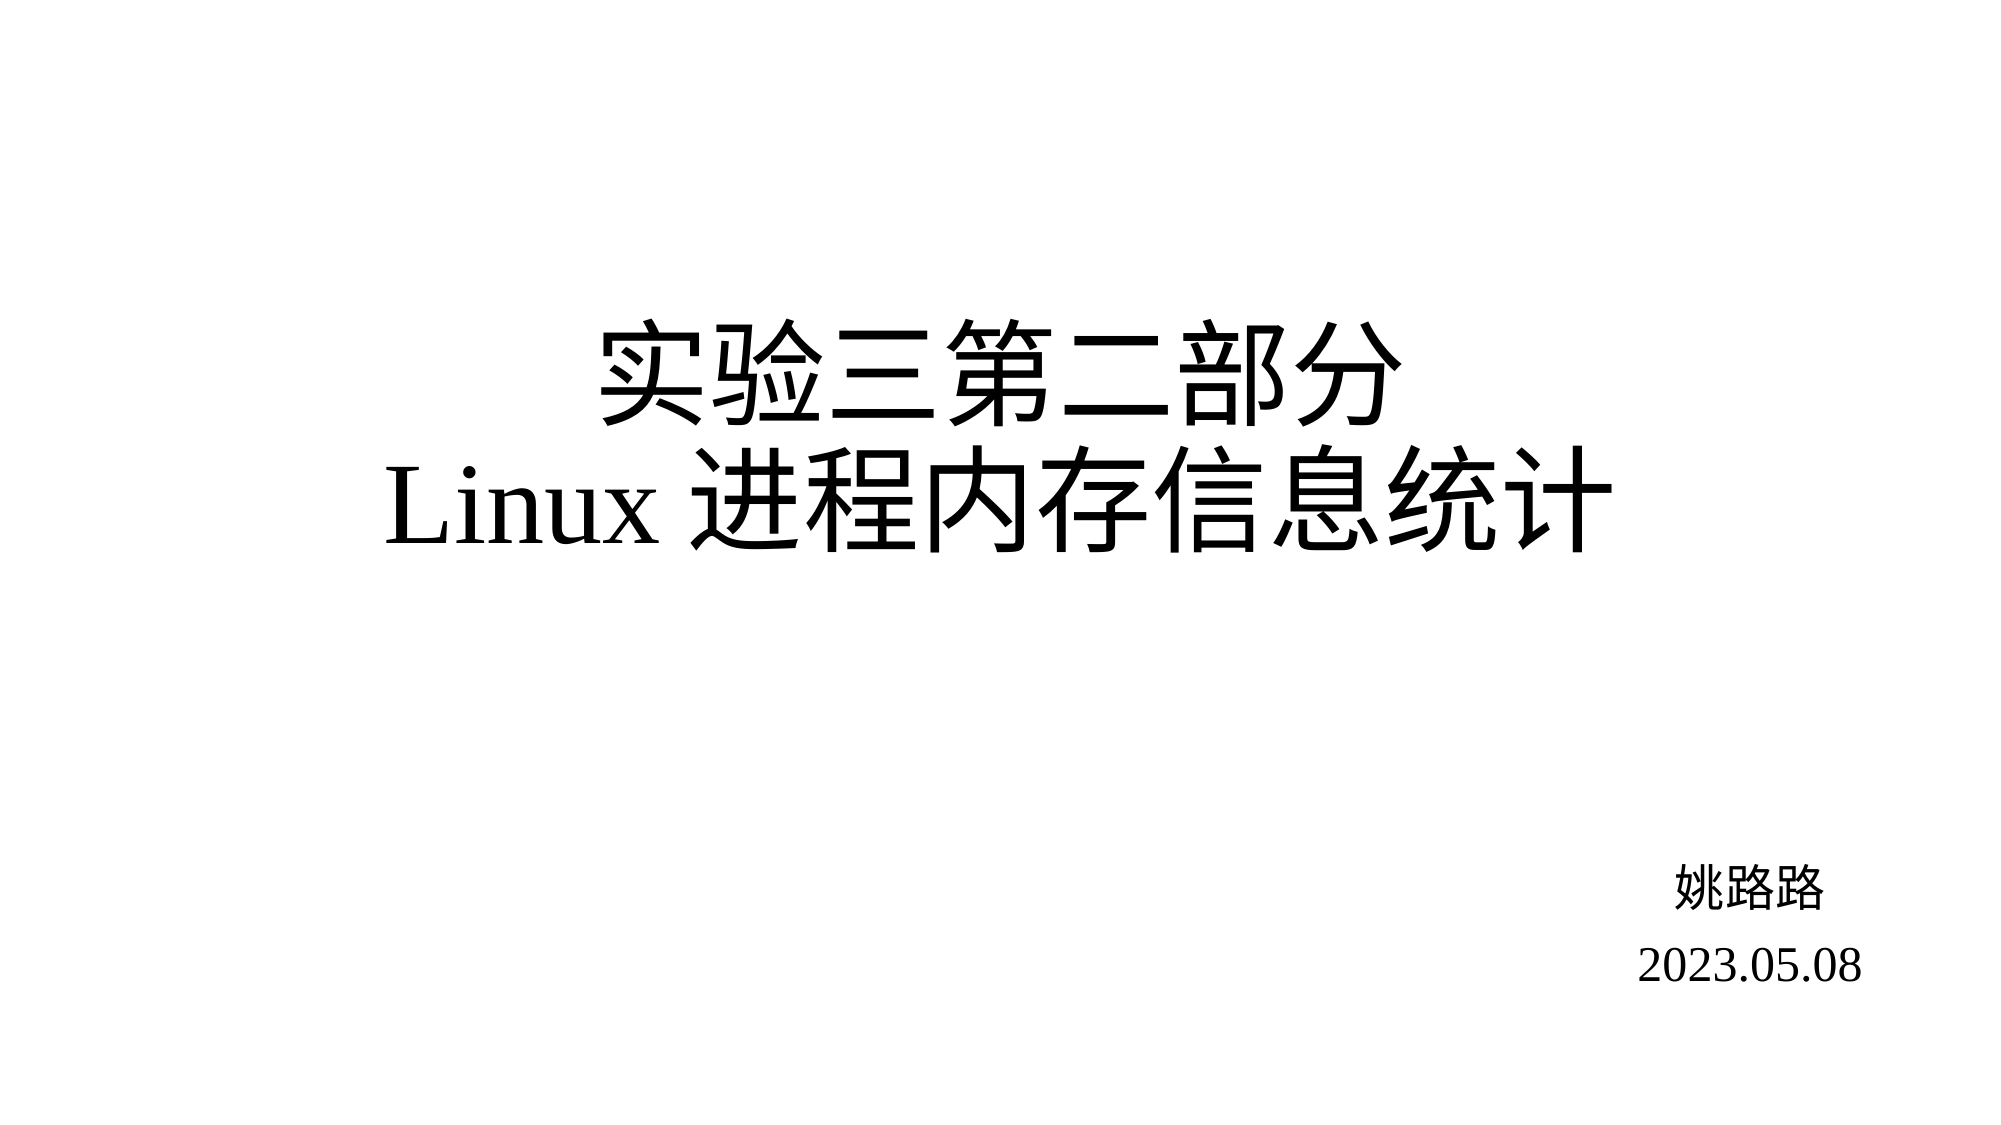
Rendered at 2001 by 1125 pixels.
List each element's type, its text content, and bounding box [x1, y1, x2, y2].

text_box 姚路路 2023.05.08 [1596, 856, 1904, 1026]
title 实验三第二部分 Linux进程内存信息统计 [249, 184, 1750, 576]
